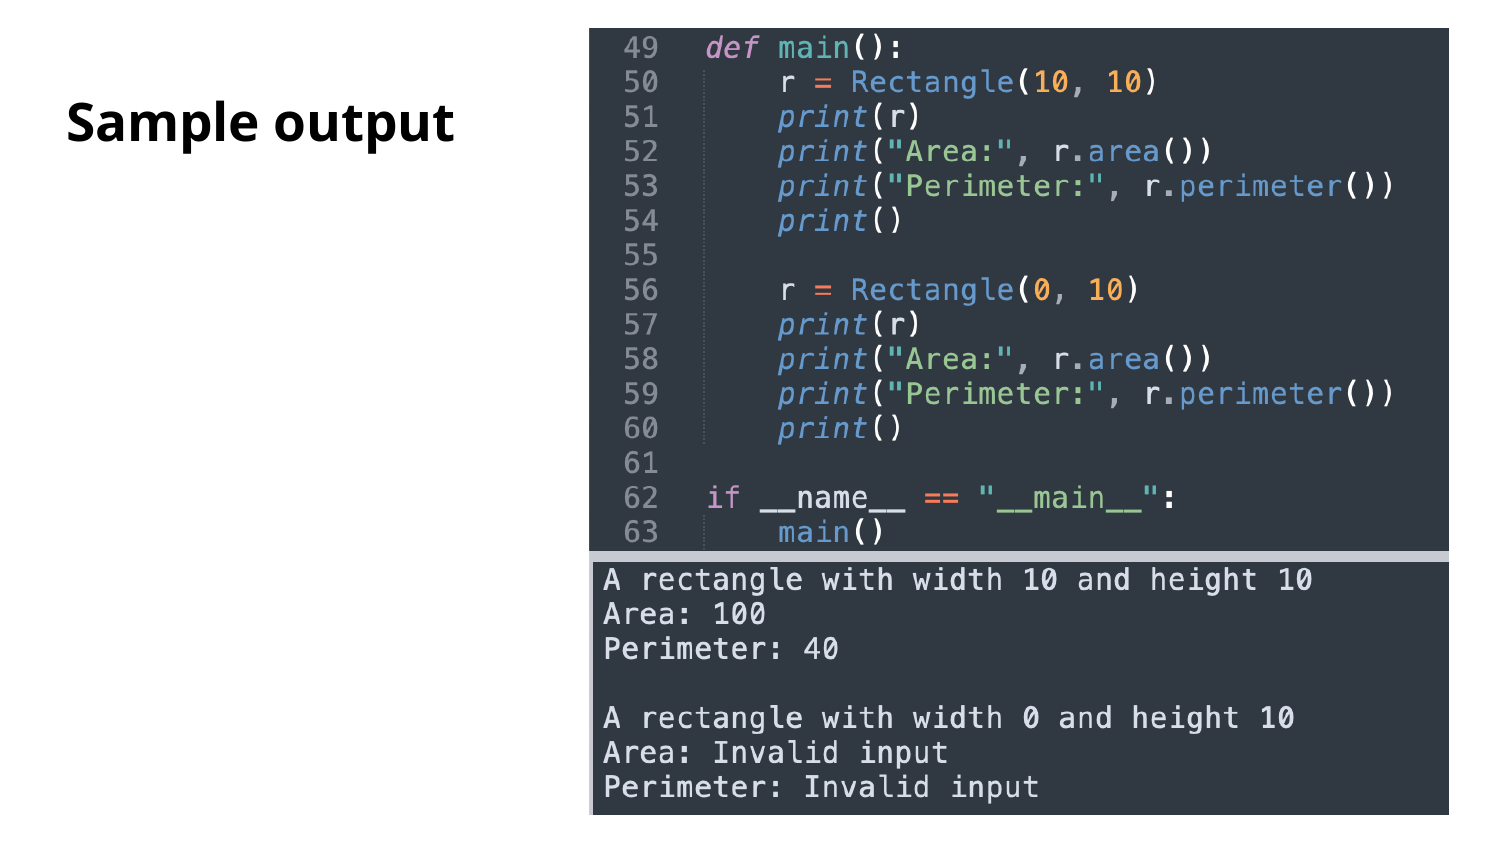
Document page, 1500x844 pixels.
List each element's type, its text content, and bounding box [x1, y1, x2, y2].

picture [589, 28, 1450, 816]
title Sample output [51, 72, 584, 167]
